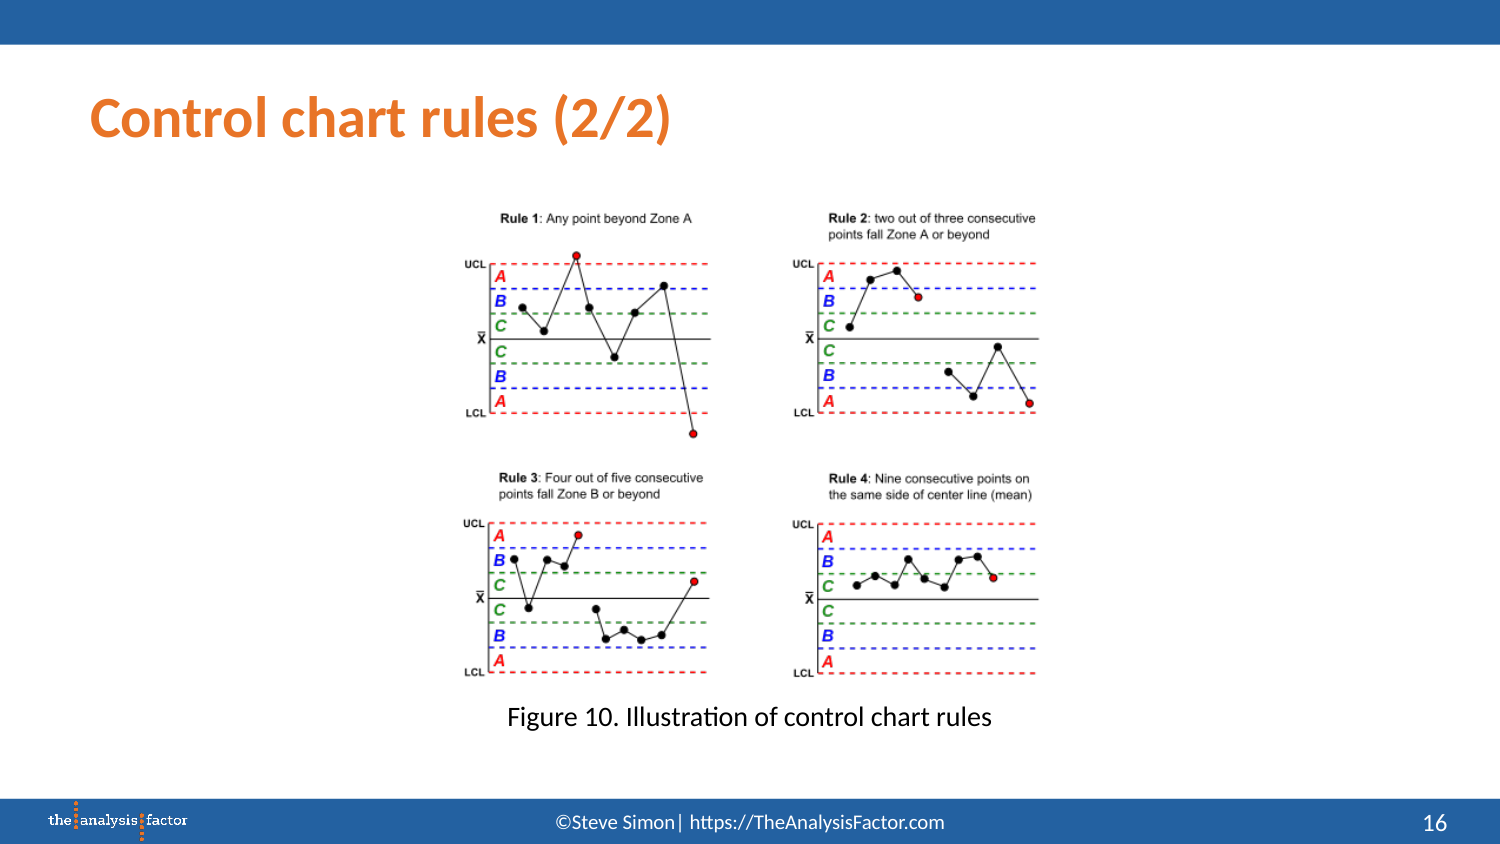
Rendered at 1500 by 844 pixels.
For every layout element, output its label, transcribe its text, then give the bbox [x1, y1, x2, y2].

footer ©Steve Simon| https://TheAnalysisFactor.com [443, 800, 1057, 842]
slide_number 16 [1112, 798, 1463, 844]
text_box Figure 10. Illustration of control chart rules [243, 690, 1257, 754]
picture [443, 196, 1055, 691]
title Control chart rules (2/2) [75, 43, 1425, 185]
picture [48, 801, 188, 842]
